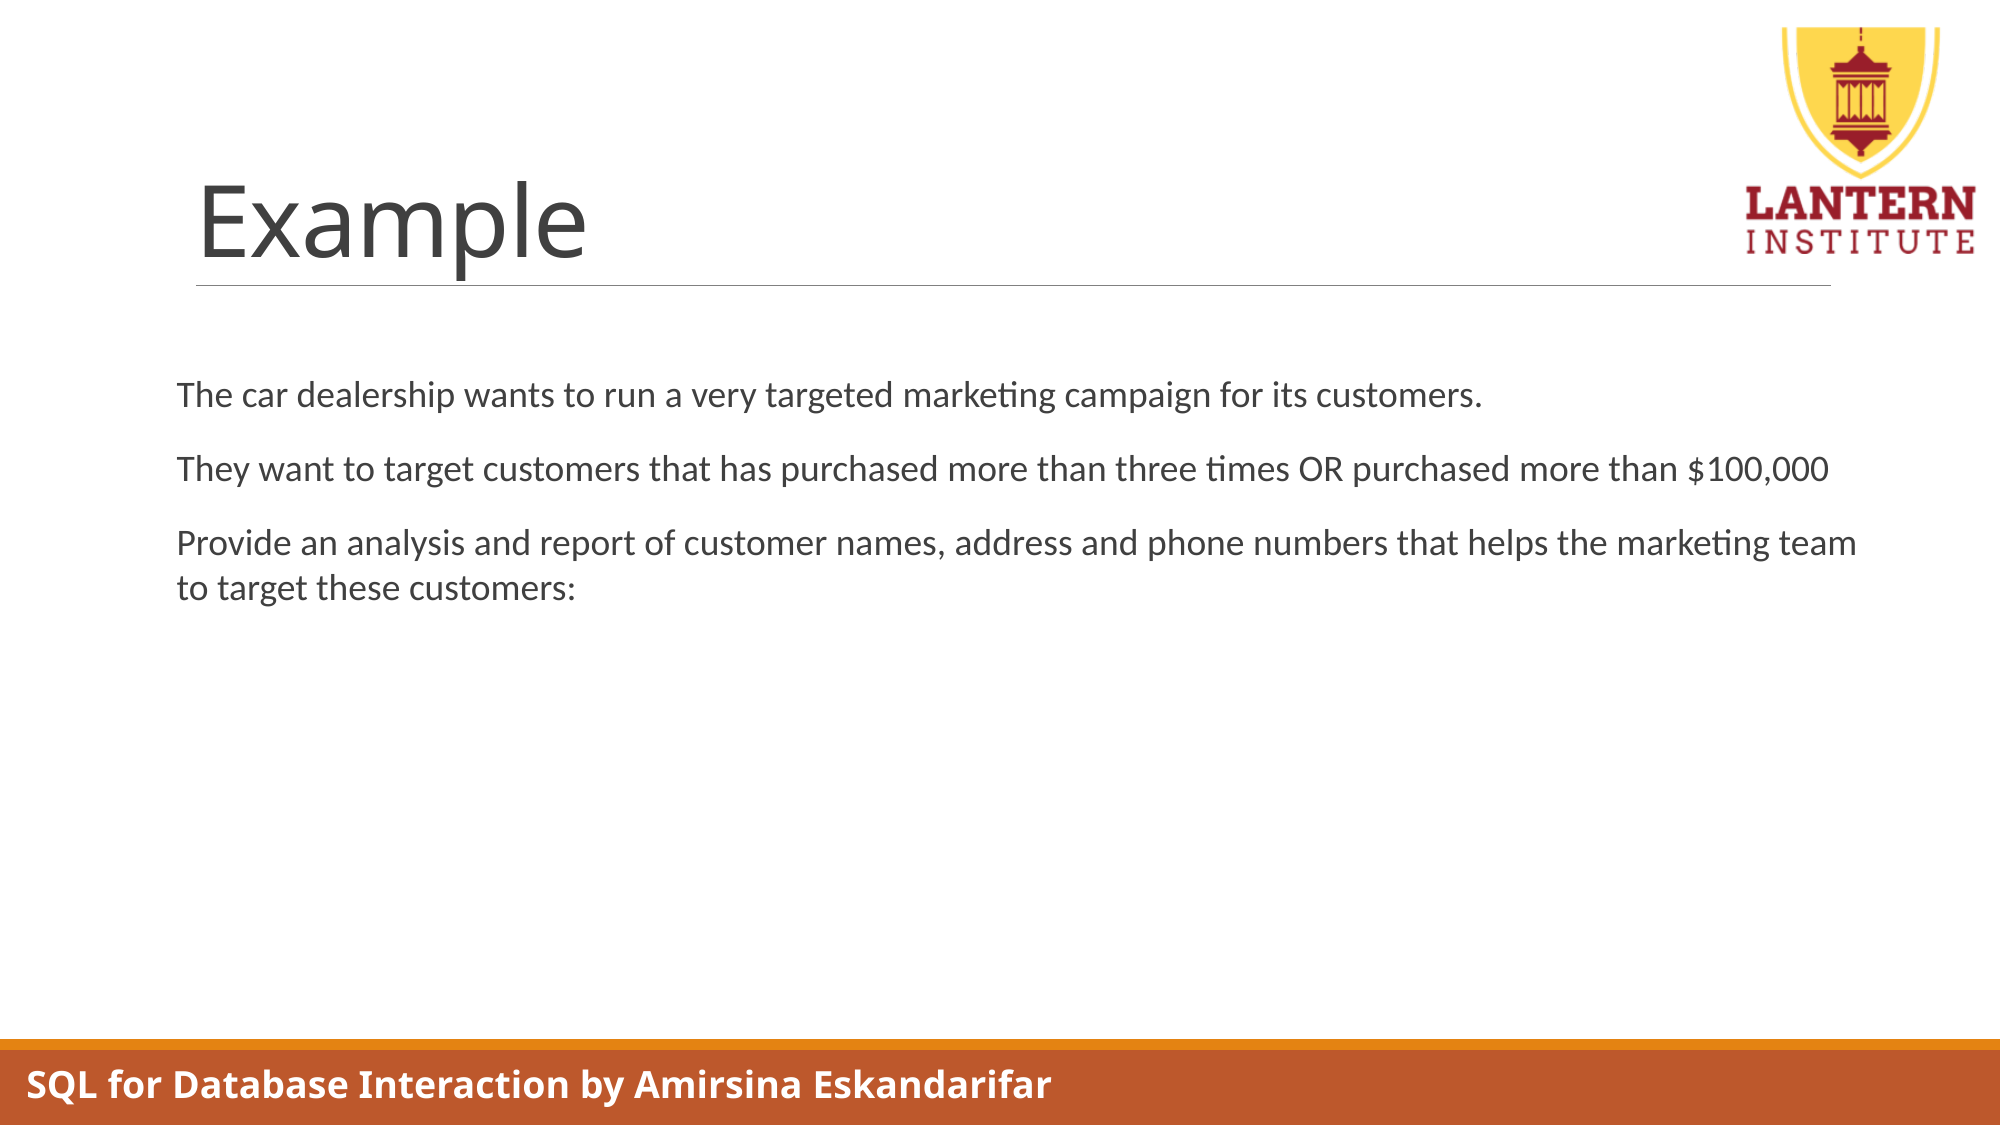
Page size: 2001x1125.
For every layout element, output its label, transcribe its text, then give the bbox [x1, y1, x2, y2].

picture [1721, 25, 2000, 254]
title Example [180, 47, 1830, 285]
text_box SQL for Database Interaction by Amirsina Eskandarifar [11, 1053, 1349, 1113]
list The car dealership wants to run a very targeted marketing campaign for its customers. They want to target customers that has purchased more than three times OR purchased more than $100,000 Provide an analysis and report of customer names, address and phone numbers that helps the marketing team to target these customers: [176, 288, 1887, 1041]
